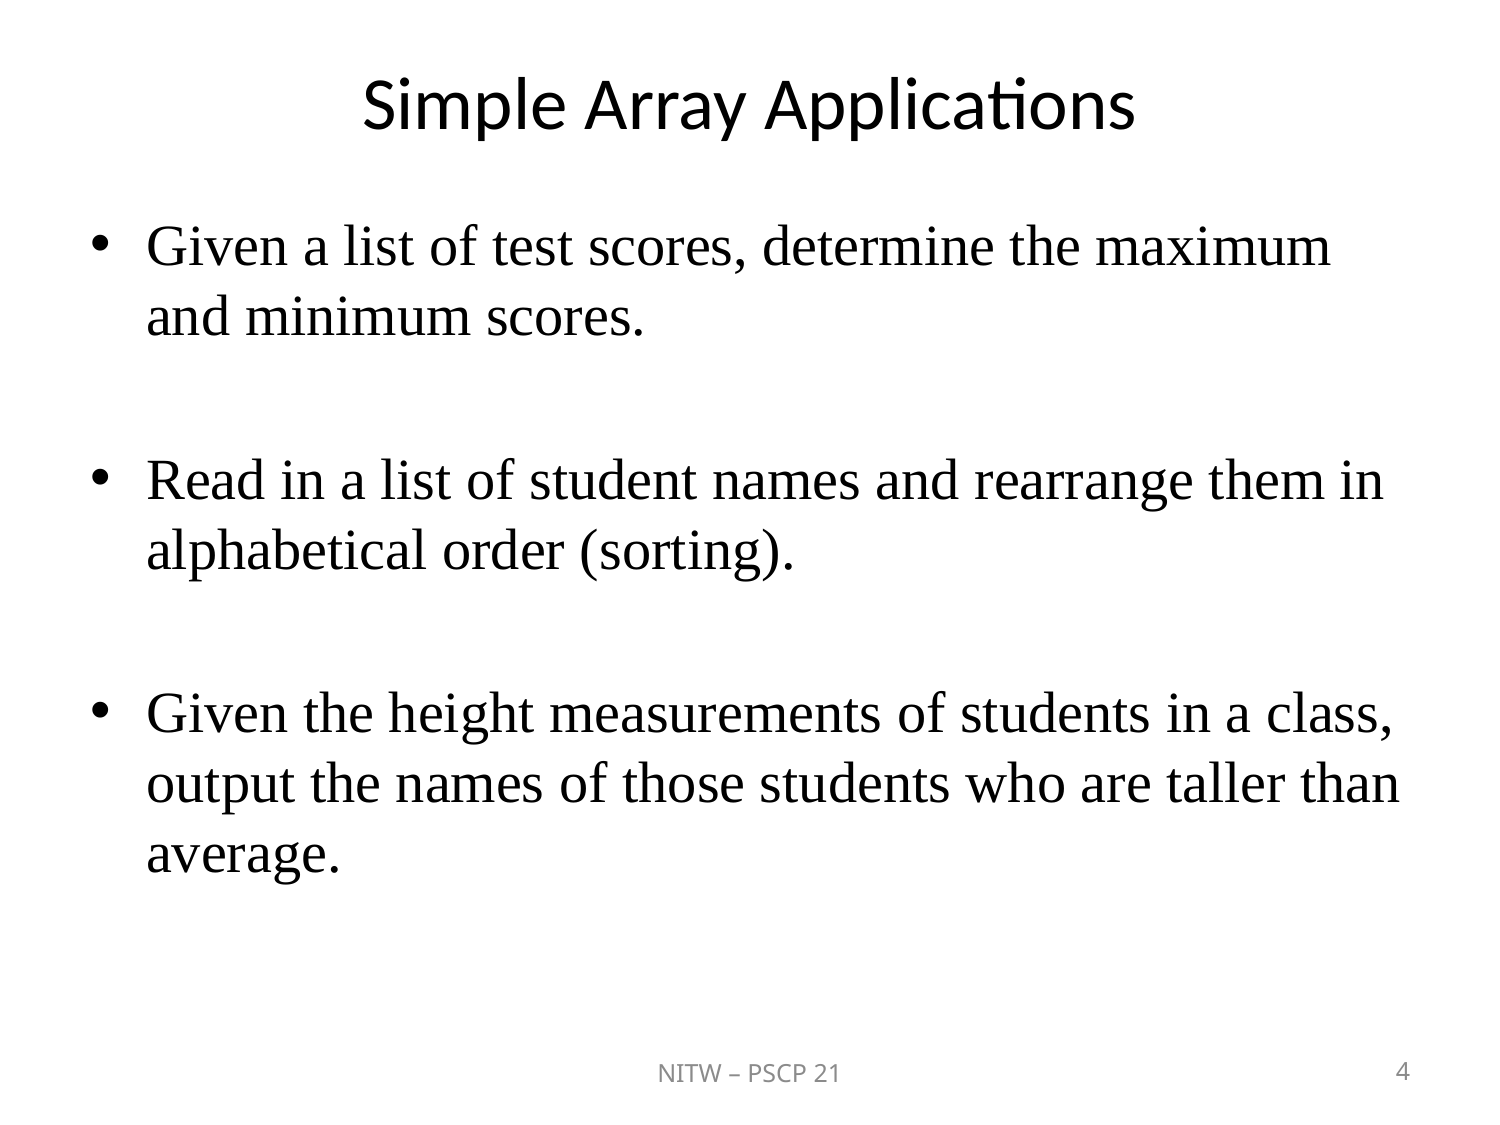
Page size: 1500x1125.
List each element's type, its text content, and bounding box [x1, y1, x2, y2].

slide_number 4 [1074, 1042, 1425, 1103]
footer NITW – PSCP 21 [512, 1042, 988, 1103]
title Simple Array Applications [74, 24, 1426, 176]
list Given a list of test scores, determine the maximum and minimum scores. Read in a list of student names and rearrange them in alphabetical order (sorting). Given the height measurements of students in a class, output the names of those students who are taller than average. [74, 199, 1426, 1013]
